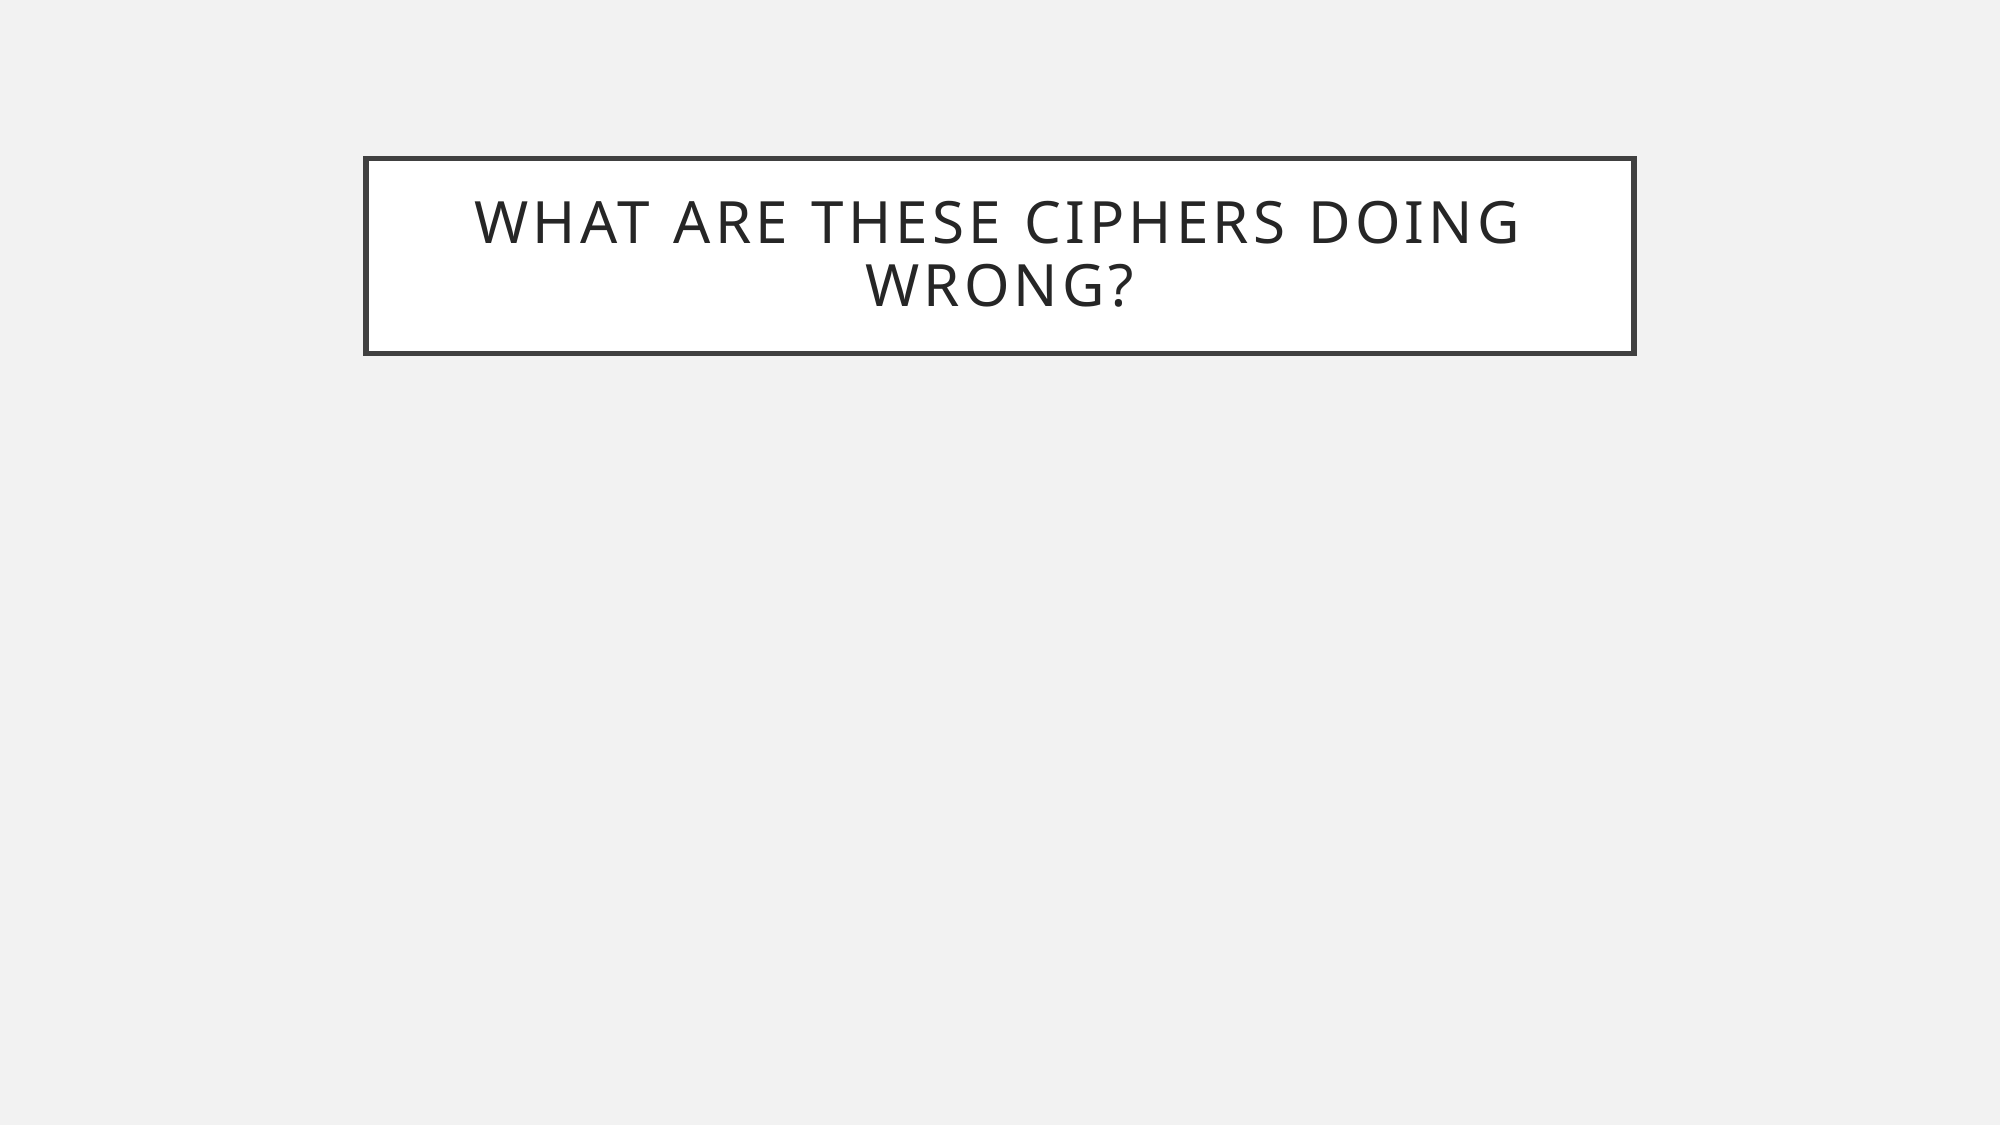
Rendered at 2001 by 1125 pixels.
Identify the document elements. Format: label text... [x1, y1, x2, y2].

title What are these ciphers doing wrong? [363, 156, 1637, 356]
